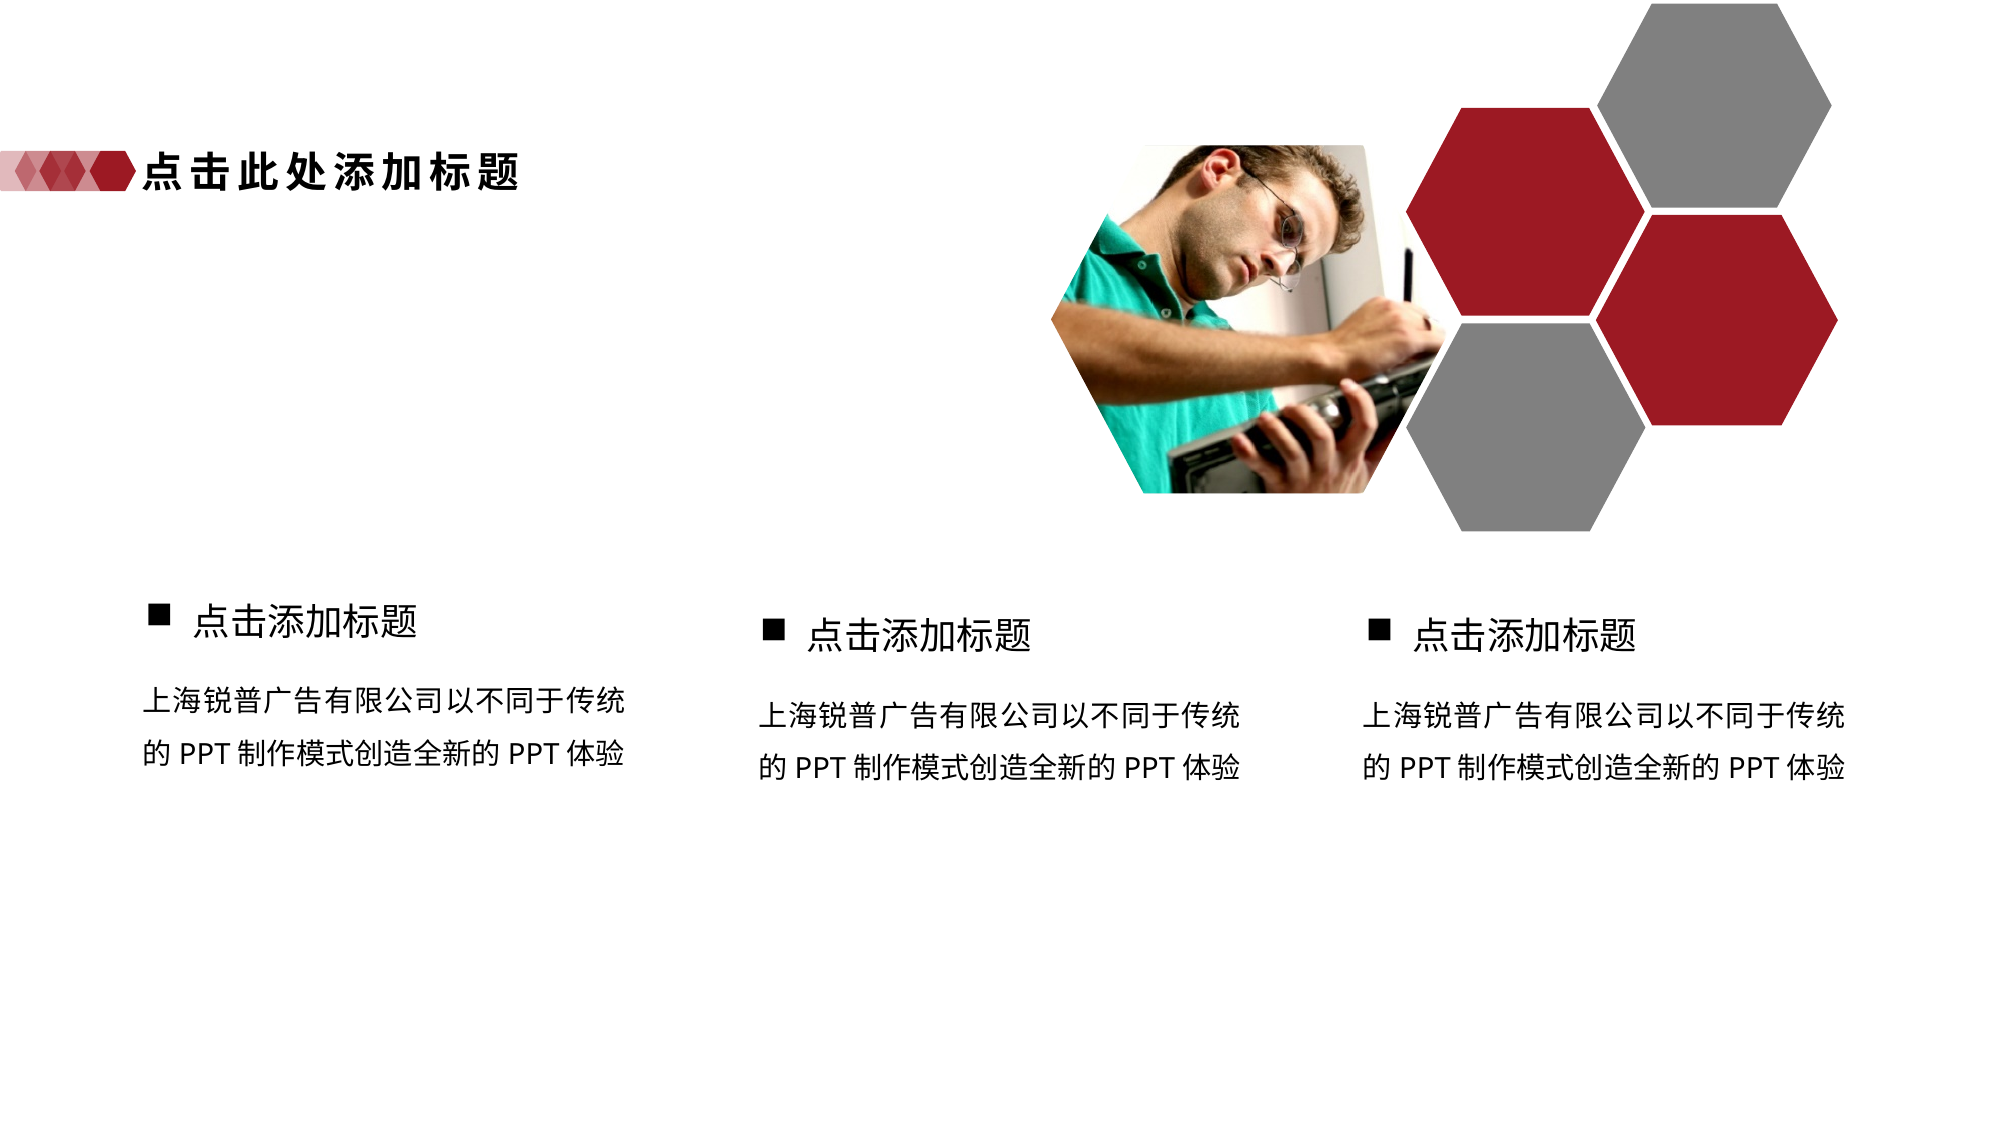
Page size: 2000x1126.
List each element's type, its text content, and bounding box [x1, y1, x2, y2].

text_box 点击添加标题 [130, 590, 433, 651]
text_box 点击此处添加标题 [127, 138, 670, 203]
text_box 上海锐普广告有限公司以不同于传统的PPT制作模式创造全新的PPT体验 [128, 657, 641, 778]
text_box 上海锐普广告有限公司以不同于传统的PPT制作模式创造全新的PPT体验 [1348, 672, 1861, 792]
text_box 点击添加标题 [745, 604, 1047, 665]
text_box 上海锐普广告有限公司以不同于传统的PPT制作模式创造全新的PPT体验 [743, 672, 1256, 792]
picture [1050, 145, 1456, 494]
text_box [1406, 3, 1833, 532]
text_box 点击添加标题 [1350, 604, 1653, 665]
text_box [0, 150, 136, 192]
